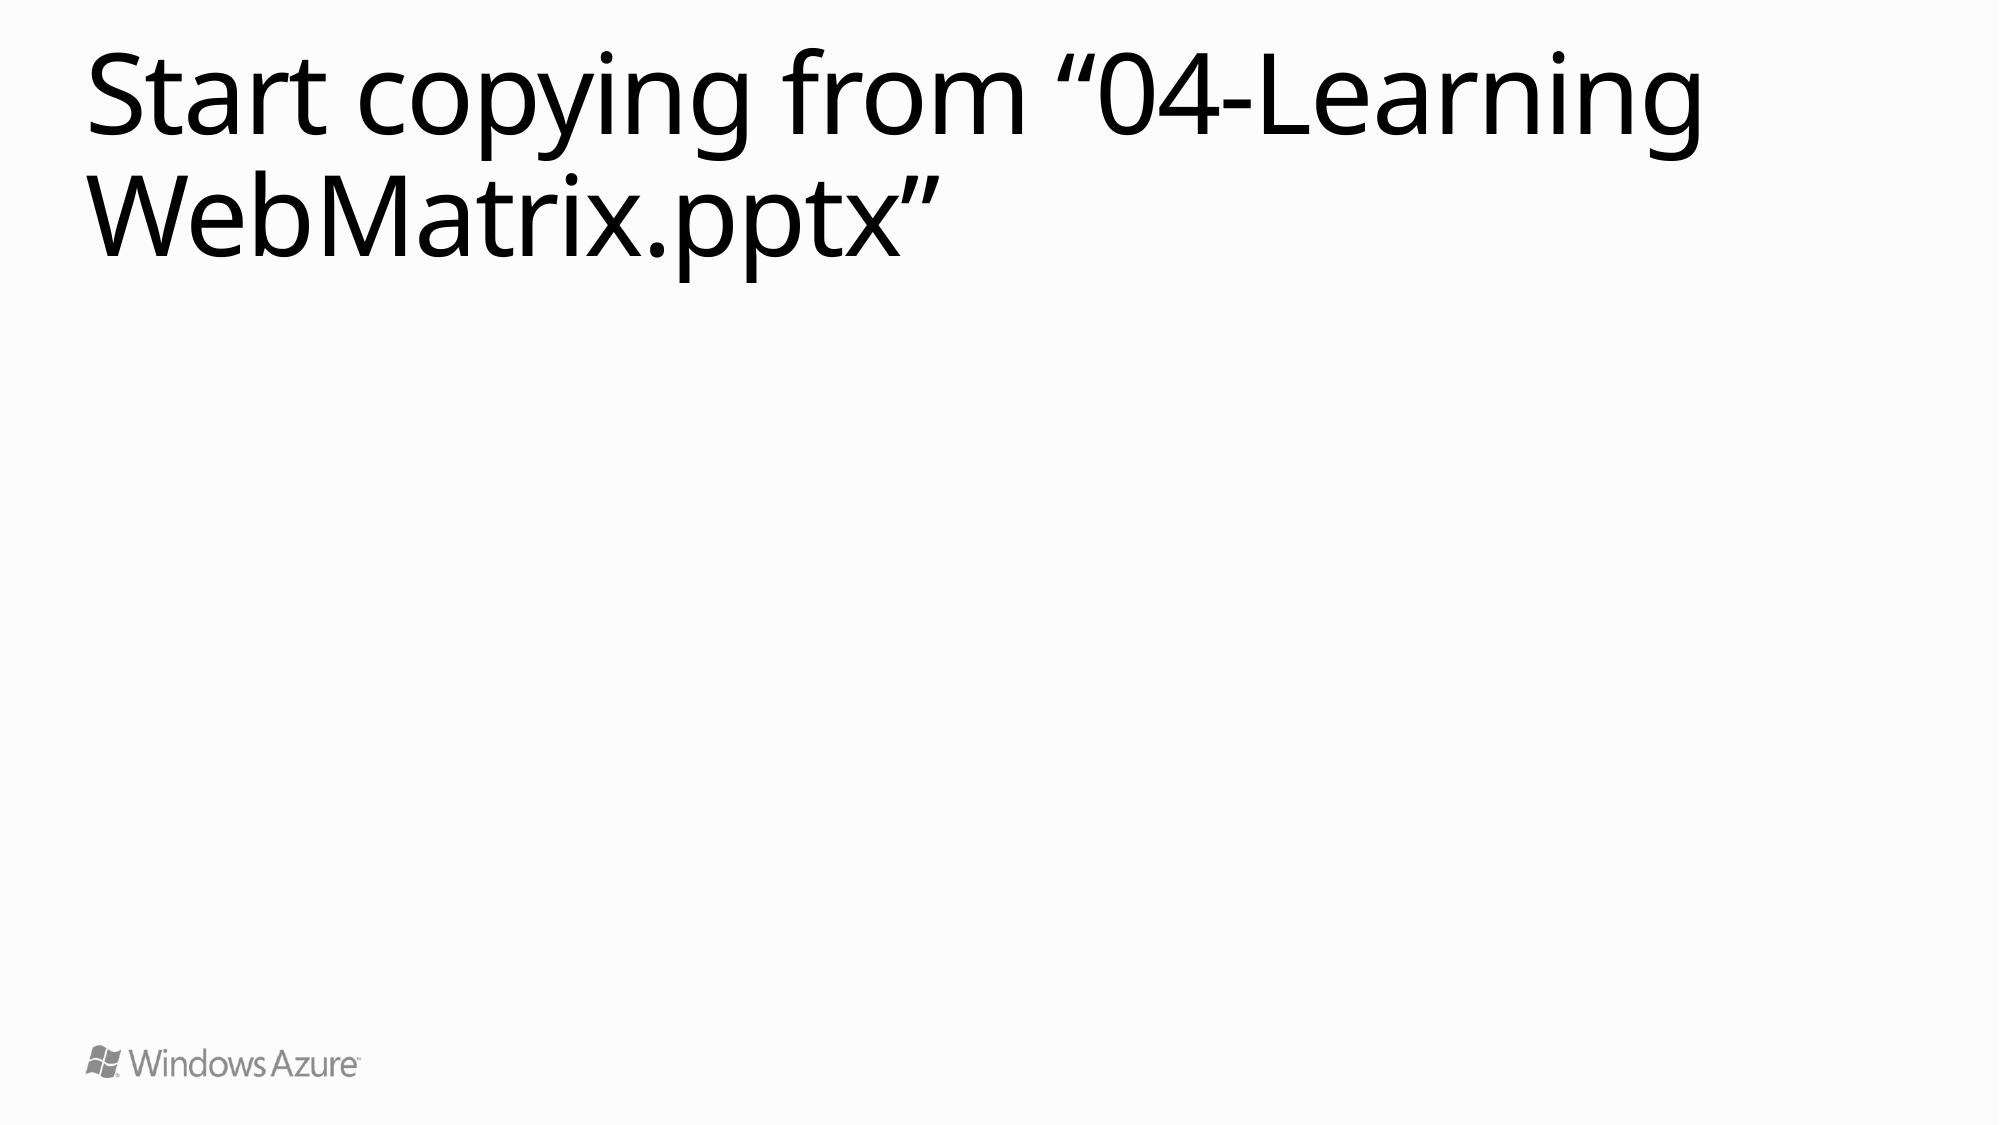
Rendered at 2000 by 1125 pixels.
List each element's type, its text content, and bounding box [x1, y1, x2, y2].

title Start copying from “04-Learning WebMatrix.pptx” [85, 37, 1914, 283]
